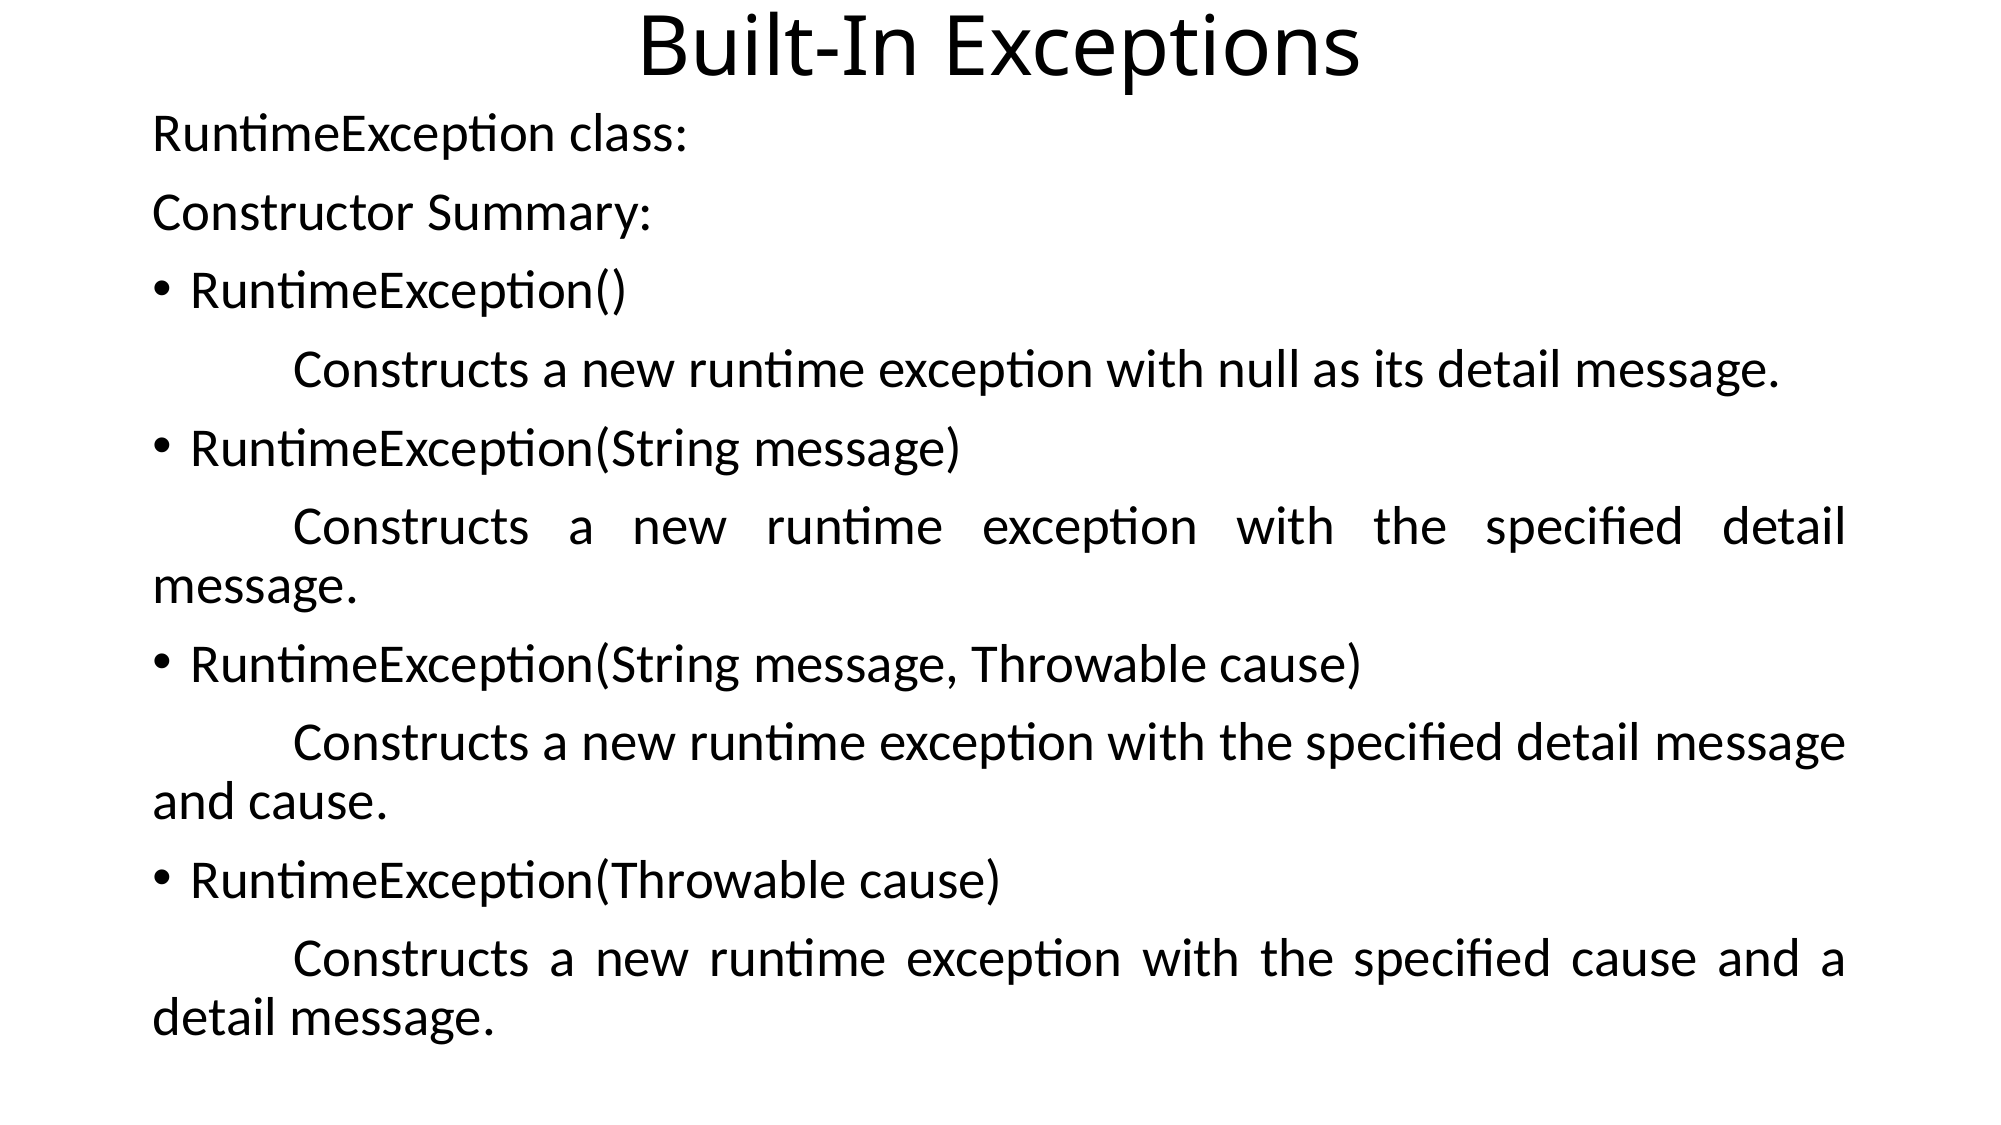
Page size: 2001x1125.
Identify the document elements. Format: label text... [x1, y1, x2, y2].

list RuntimeException class: Constructor Summary: RuntimeException() Constructs a new runtime exception with null as its detail message. RuntimeException(String message) Constructs a new runtime exception with the specified detail message. RuntimeException(String message, Throwable cause) Constructs a new runtime exception with the specified detail message and cause. RuntimeException(Throwable cause) Constructs a new runtime exception with the specified cause and a detail message. [137, 97, 1863, 1070]
title Built-In Exceptions [137, 0, 1863, 97]
